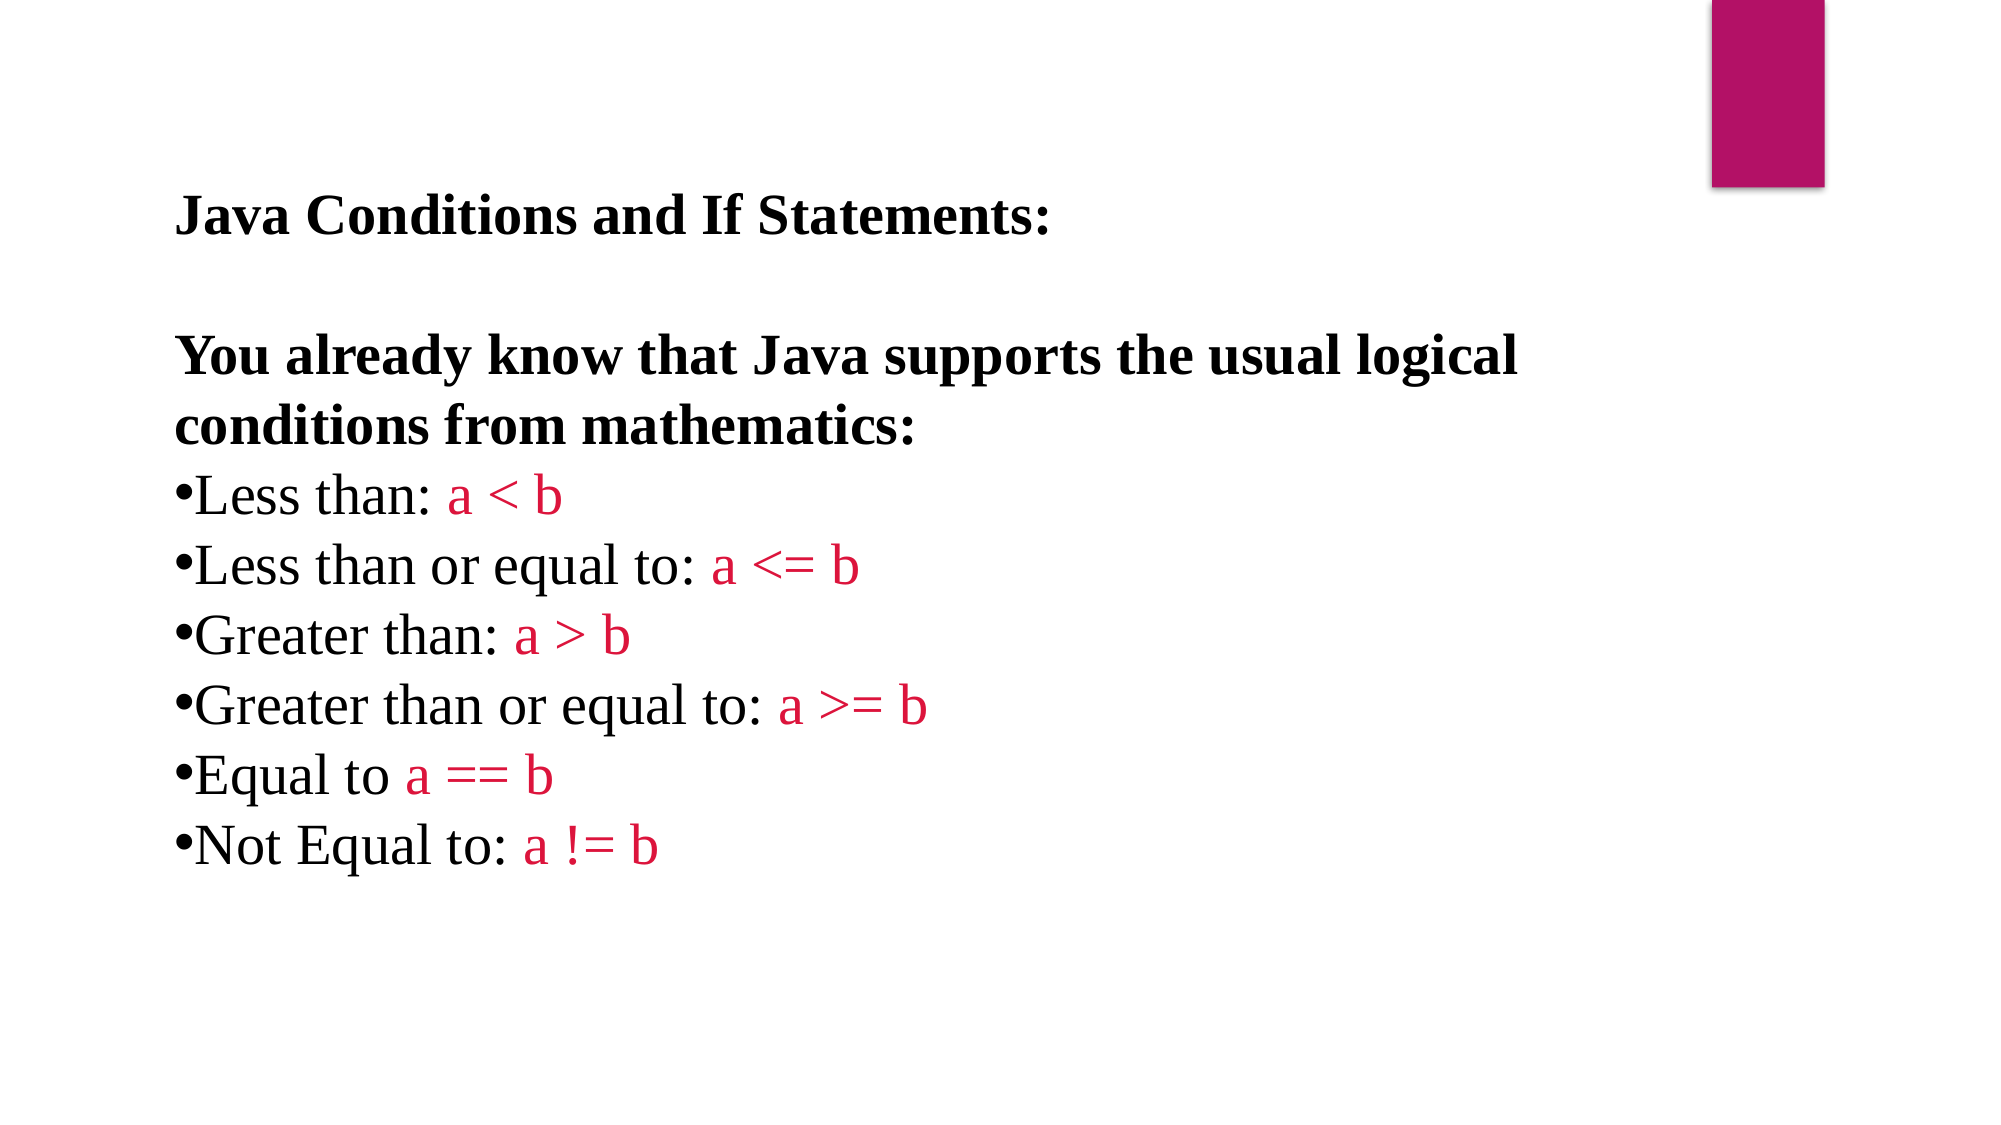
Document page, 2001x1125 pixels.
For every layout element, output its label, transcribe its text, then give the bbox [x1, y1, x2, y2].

text_box Java Conditions and If Statements: You already know that Java supports the usual logical conditions from mathematics: Less than: a < b Less than or equal to: a <= b Greater than: a > b Greater than or equal to: a >= b Equal to a == b Not Equal to: a != b [159, 168, 1610, 884]
